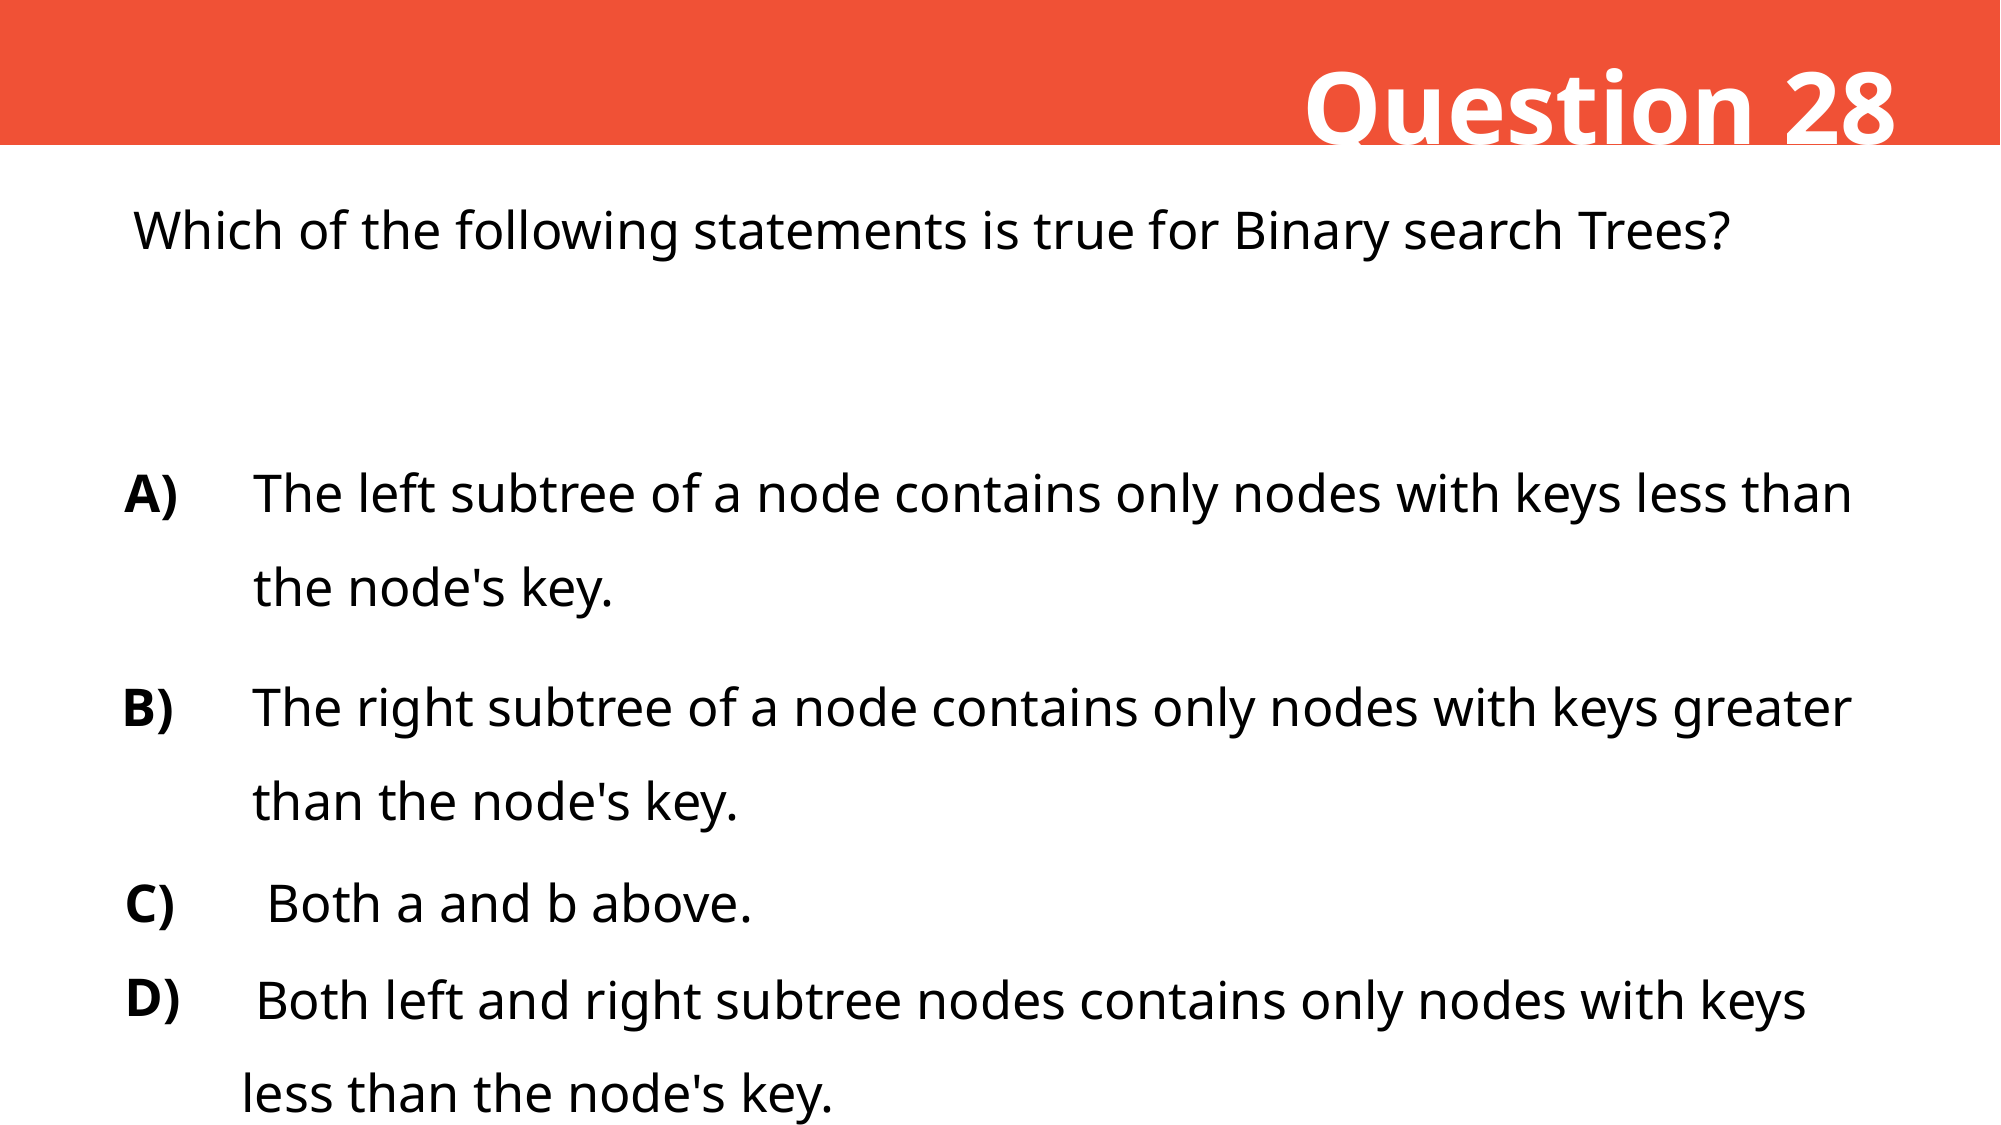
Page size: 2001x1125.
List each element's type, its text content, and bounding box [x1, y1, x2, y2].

text_box C) [109, 832, 224, 925]
text_box The left subtree of a node contains only nodes with keys less than the node's key. [238, 421, 1895, 625]
text_box The right subtree of a node contains only nodes with keys greater than the node's key. [237, 635, 1894, 839]
text_box Both left and right subtree nodes contains only nodes with keys less than the node's key. [226, 928, 1884, 1125]
text_box Question 28 [638, 37, 1914, 173]
text_box Which of the following statements is true for Binary search Trees? [105, 189, 1895, 267]
text_box B) [106, 635, 221, 745]
text_box Both a and b above. [238, 832, 1895, 941]
text_box [0, 0, 2000, 147]
text_box D) [109, 925, 224, 1035]
text_box A) [109, 421, 224, 531]
